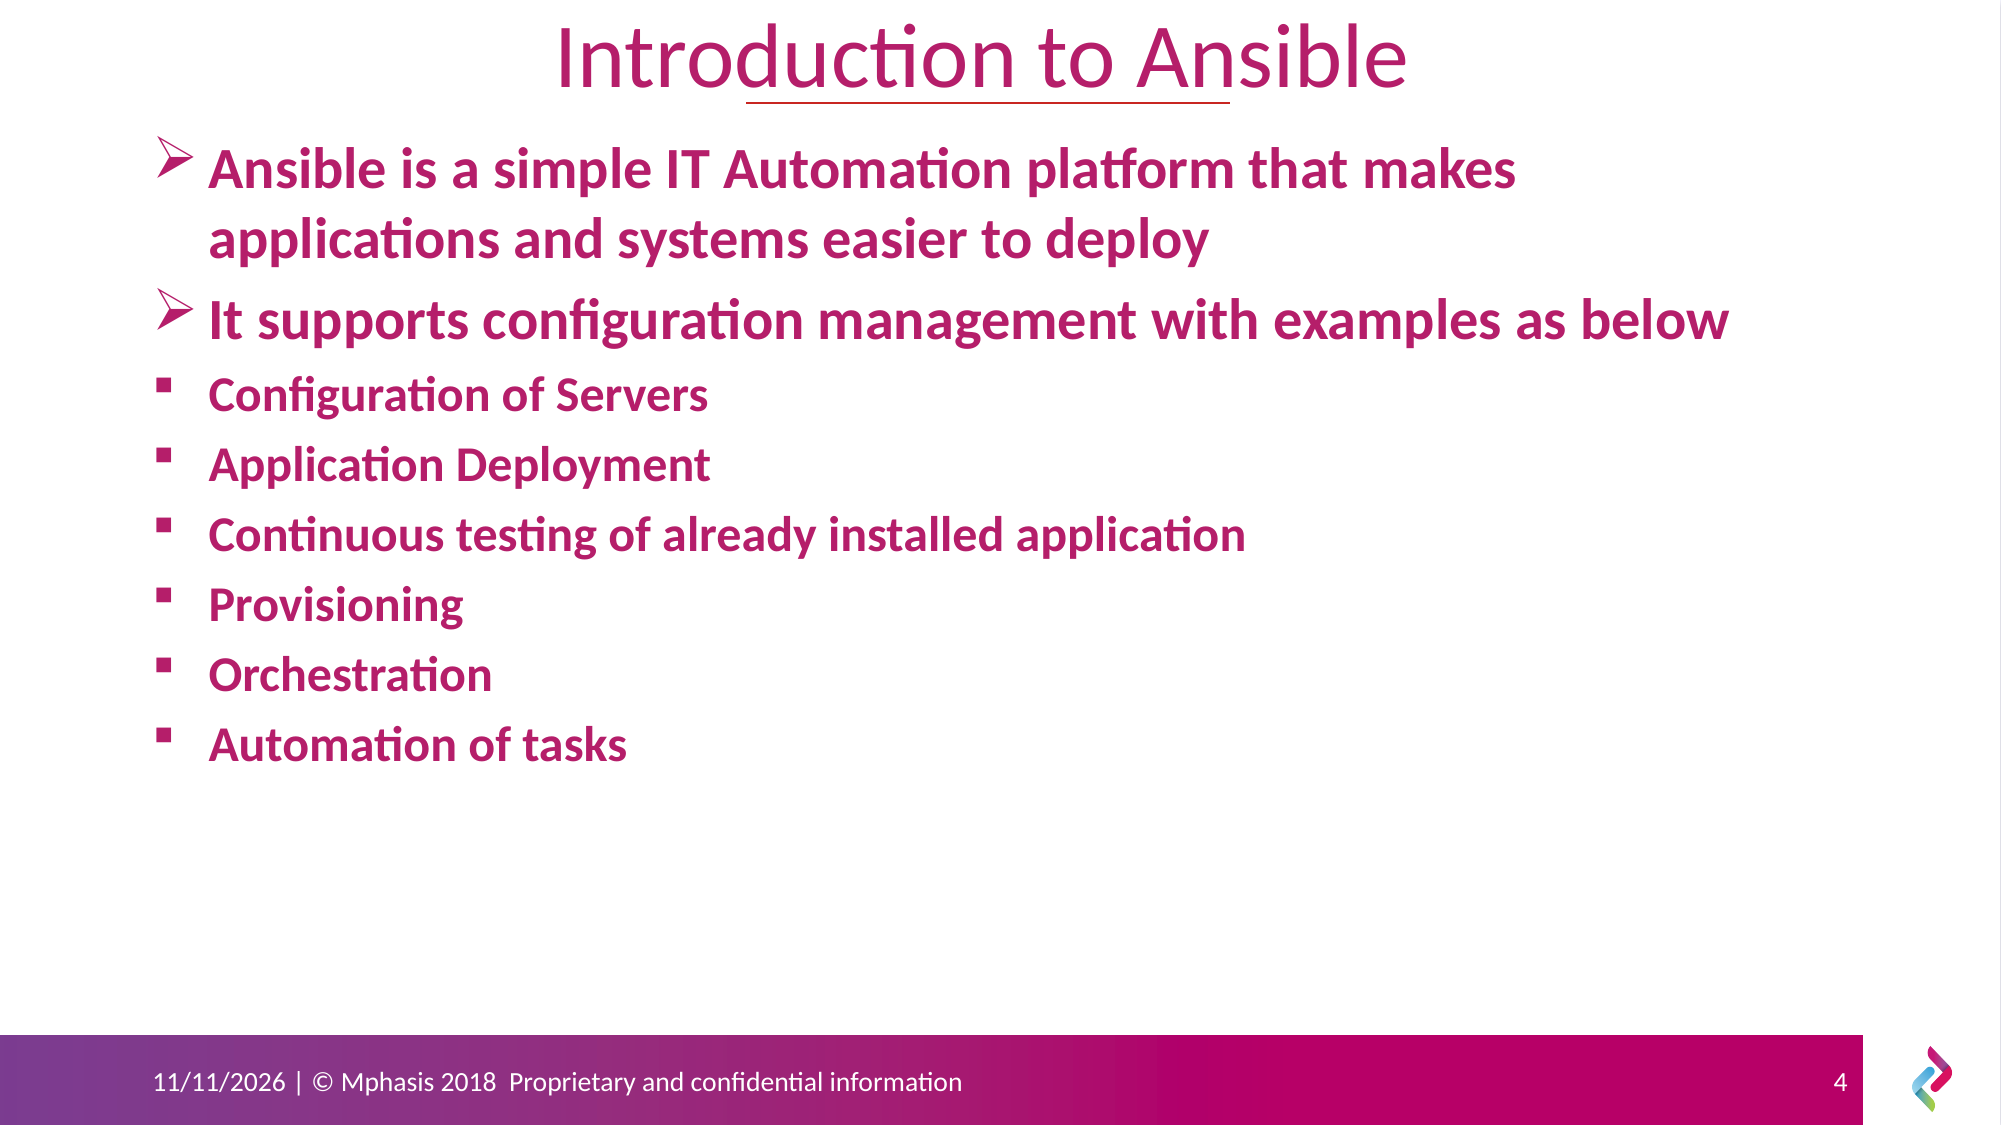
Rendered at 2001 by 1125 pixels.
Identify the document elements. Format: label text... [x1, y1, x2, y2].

text_box Introduction to Ansible [125, 0, 1841, 123]
list Ansible is a simple IT Automation platform that makes applications and systems easier to deploy It supports configuration management with examples as below Configuration of Servers Application Deployment Continuous testing of already installed application Provisioning Orchestration Automation of tasks [137, 123, 1794, 1021]
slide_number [137, 1039, 1169, 1122]
slide_number 4 [1412, 1050, 1863, 1111]
picture [1909, 1042, 1957, 1115]
